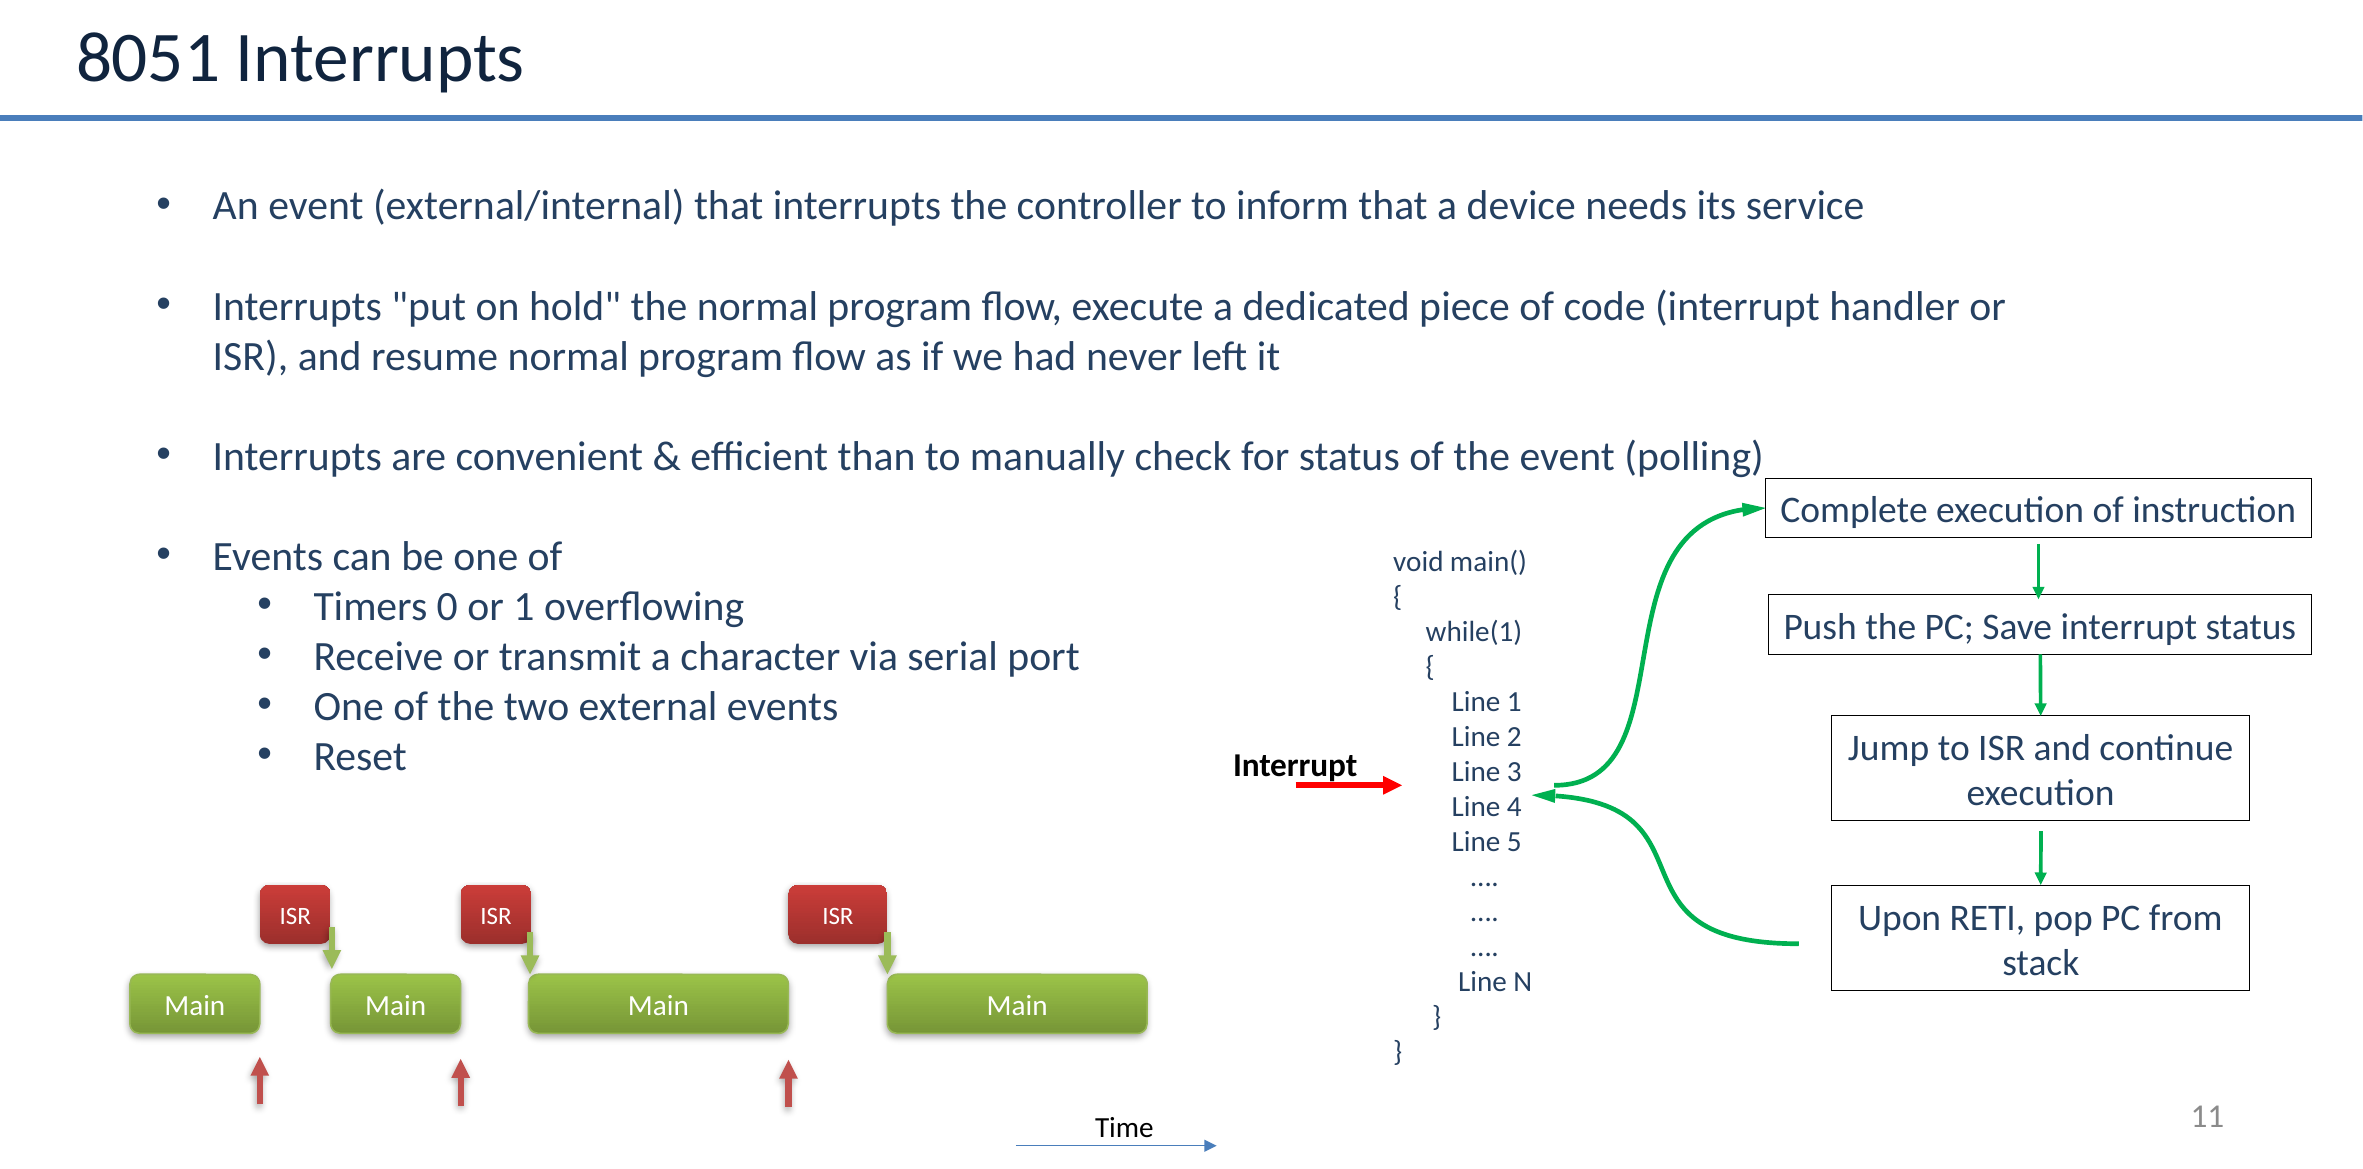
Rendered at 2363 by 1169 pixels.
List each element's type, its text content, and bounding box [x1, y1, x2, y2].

title 8051 Interrupts [55, 0, 1889, 106]
slide_number 11 [1693, 1090, 2245, 1146]
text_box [1216, 477, 2316, 1081]
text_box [129, 884, 1217, 1152]
text_box An event (external/internal) that interrupts the controller to inform that a device needs its service Interrupts "put on hold" the normal program flow, execute a dedicated piece of code (interrupt handler or ISR), and resume normal program flow as if we had never left it Interrupts are convenient & efficient than to manually check for status of the event (polling) Events can be one of Timers 0 or 1 overflowing Receive or transmit a character via serial port One of the two external events Reset [141, 171, 2091, 786]
